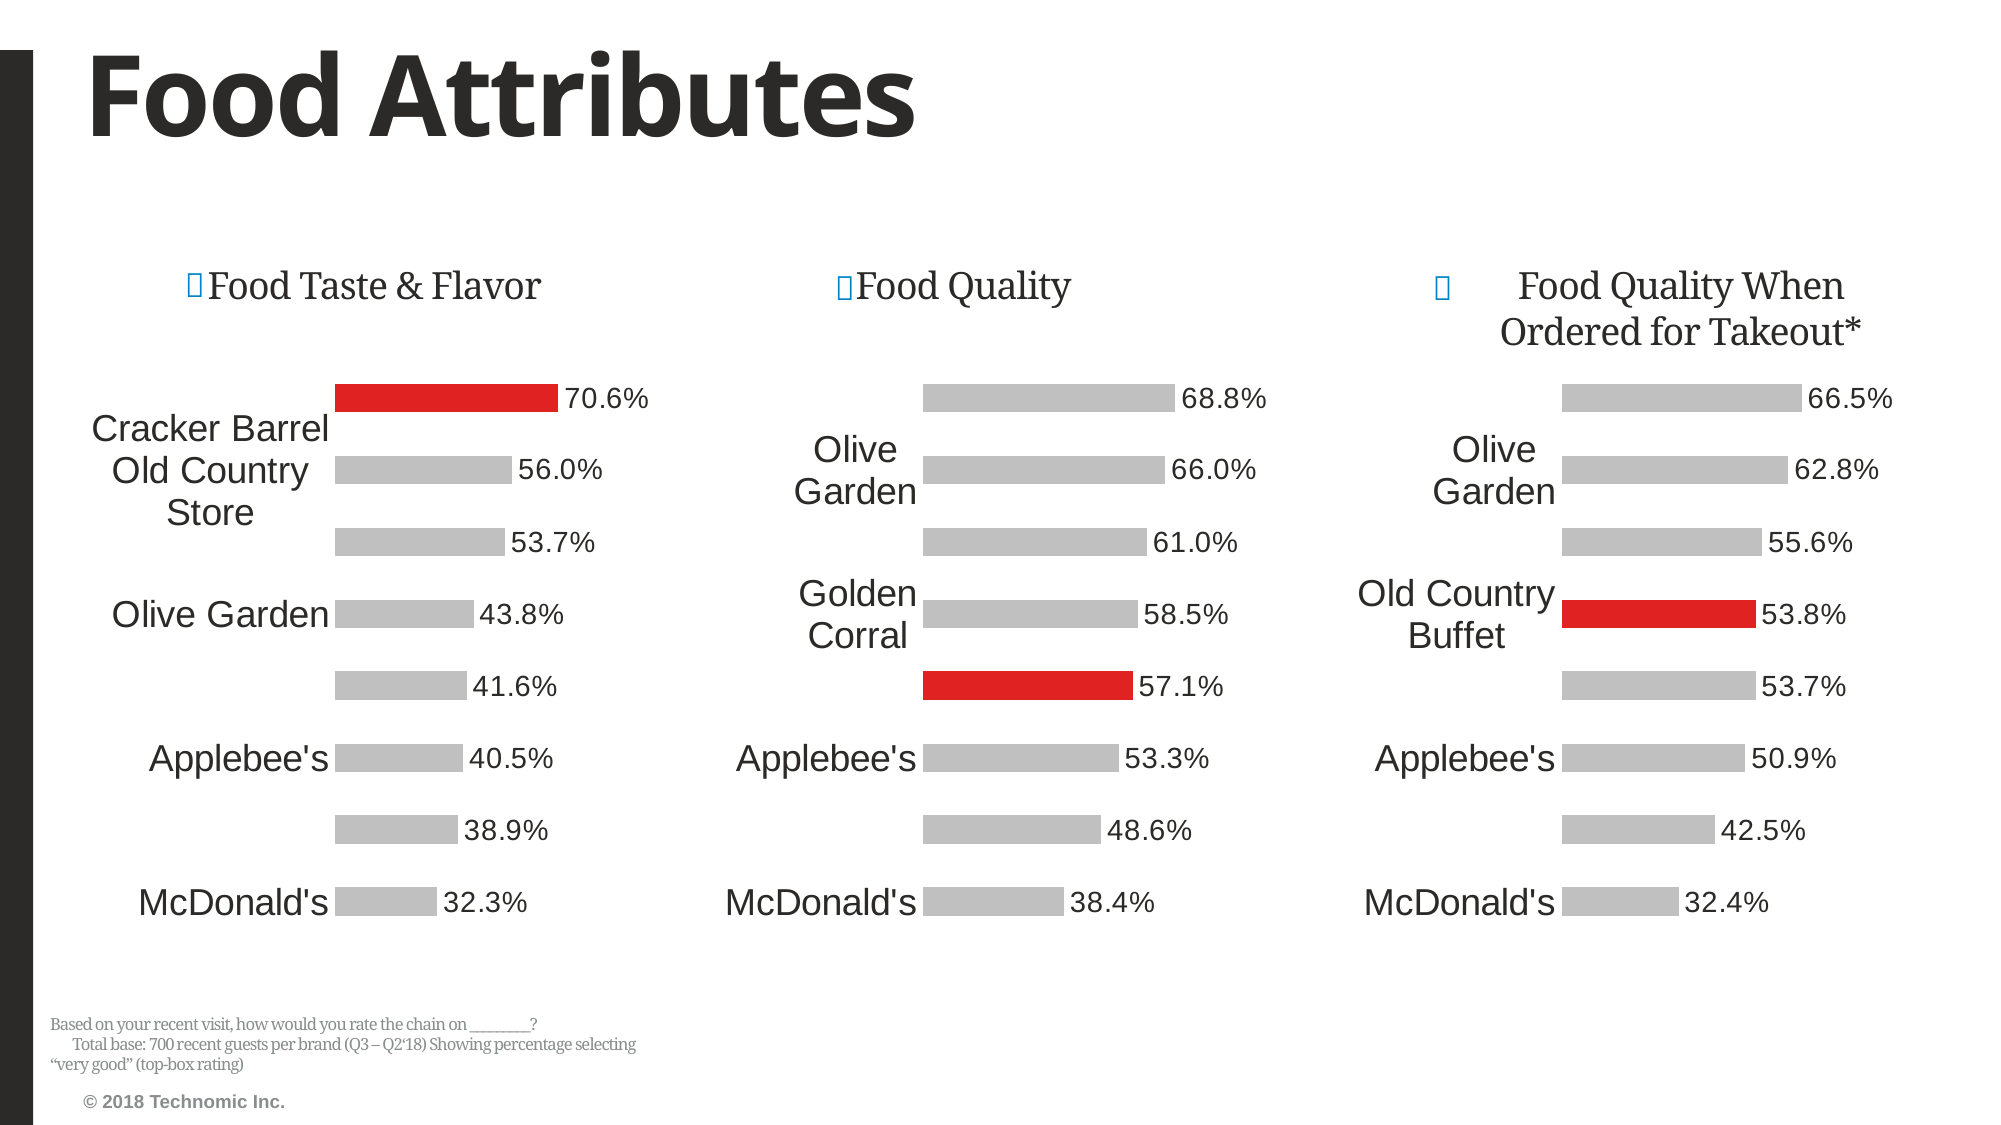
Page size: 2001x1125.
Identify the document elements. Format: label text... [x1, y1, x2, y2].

list Food Quality When Ordered for Takeout* [1449, 262, 1913, 338]
list Food Quality [814, 262, 1113, 338]
chart [79, 349, 651, 951]
list Food Taste & Flavor [174, 262, 575, 338]
list Based on your recent visit, how would you rate the chain on _________? Total base: 700 recent guests per brand (Q3 – Q2‘18) Showing percentage selecting “very good” (top-box rating) [50, 1014, 653, 1094]
title Food Attributes [83, 50, 1434, 179]
chart [713, 349, 1284, 951]
chart [1345, 349, 1917, 951]
